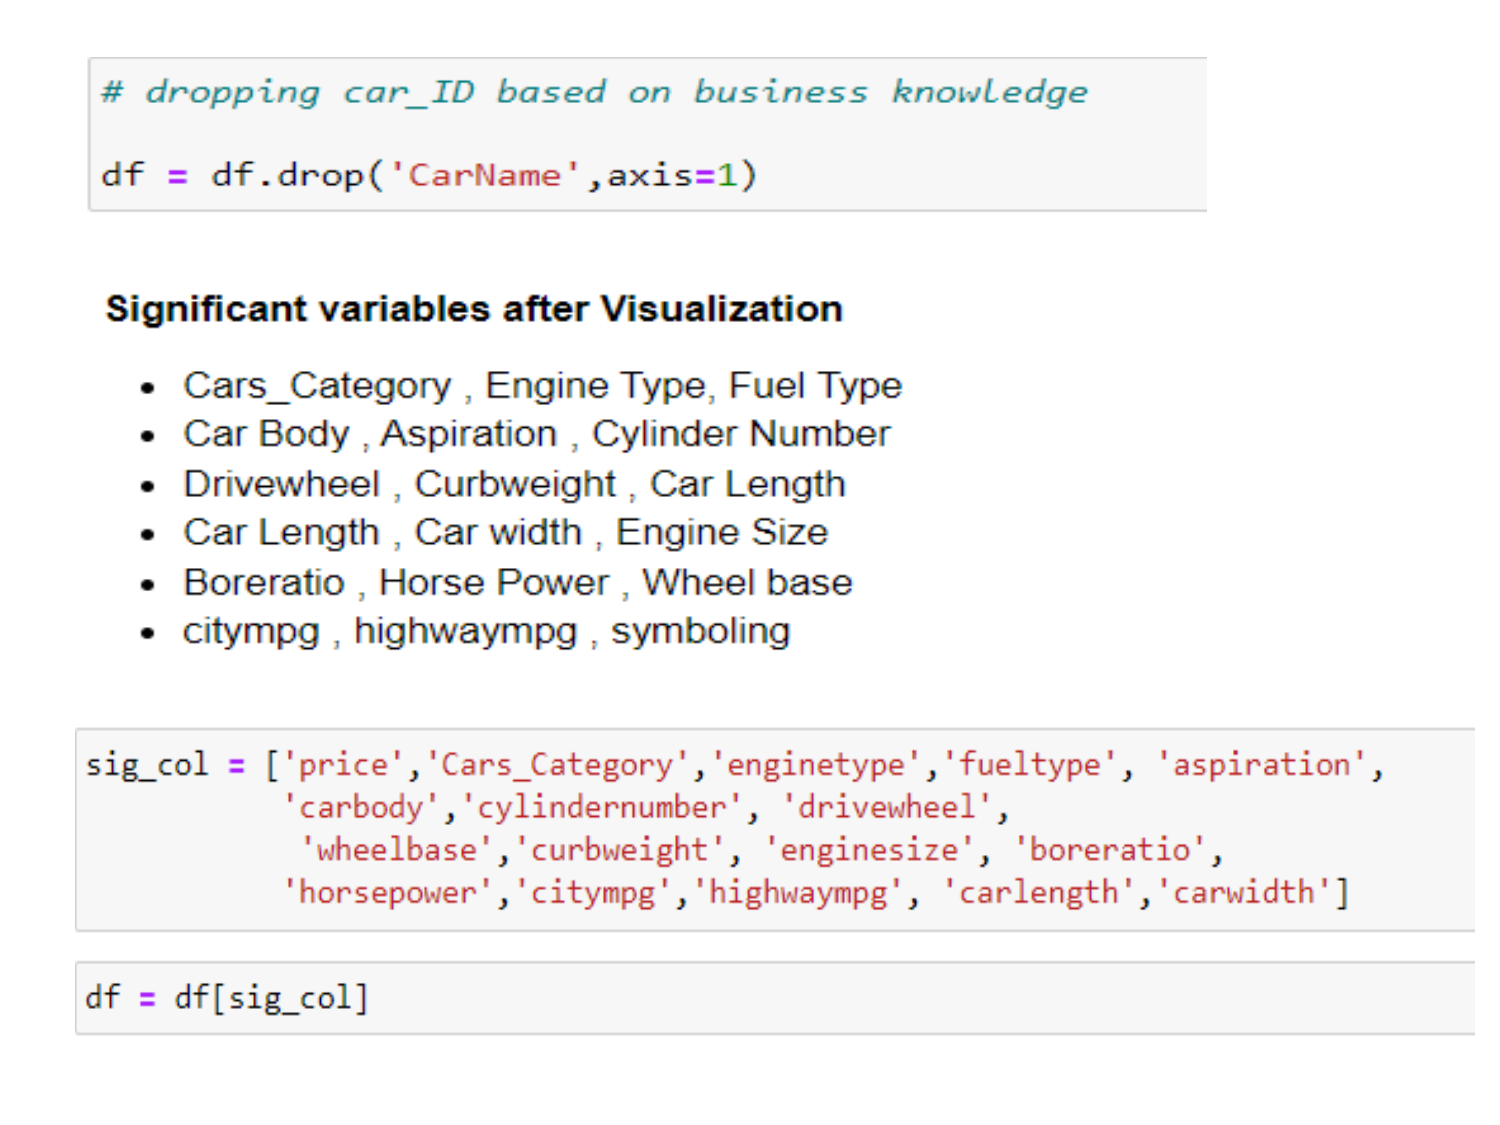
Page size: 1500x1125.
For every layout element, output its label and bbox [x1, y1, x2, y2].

picture [74, 724, 1476, 1038]
list [81, 57, 1207, 684]
